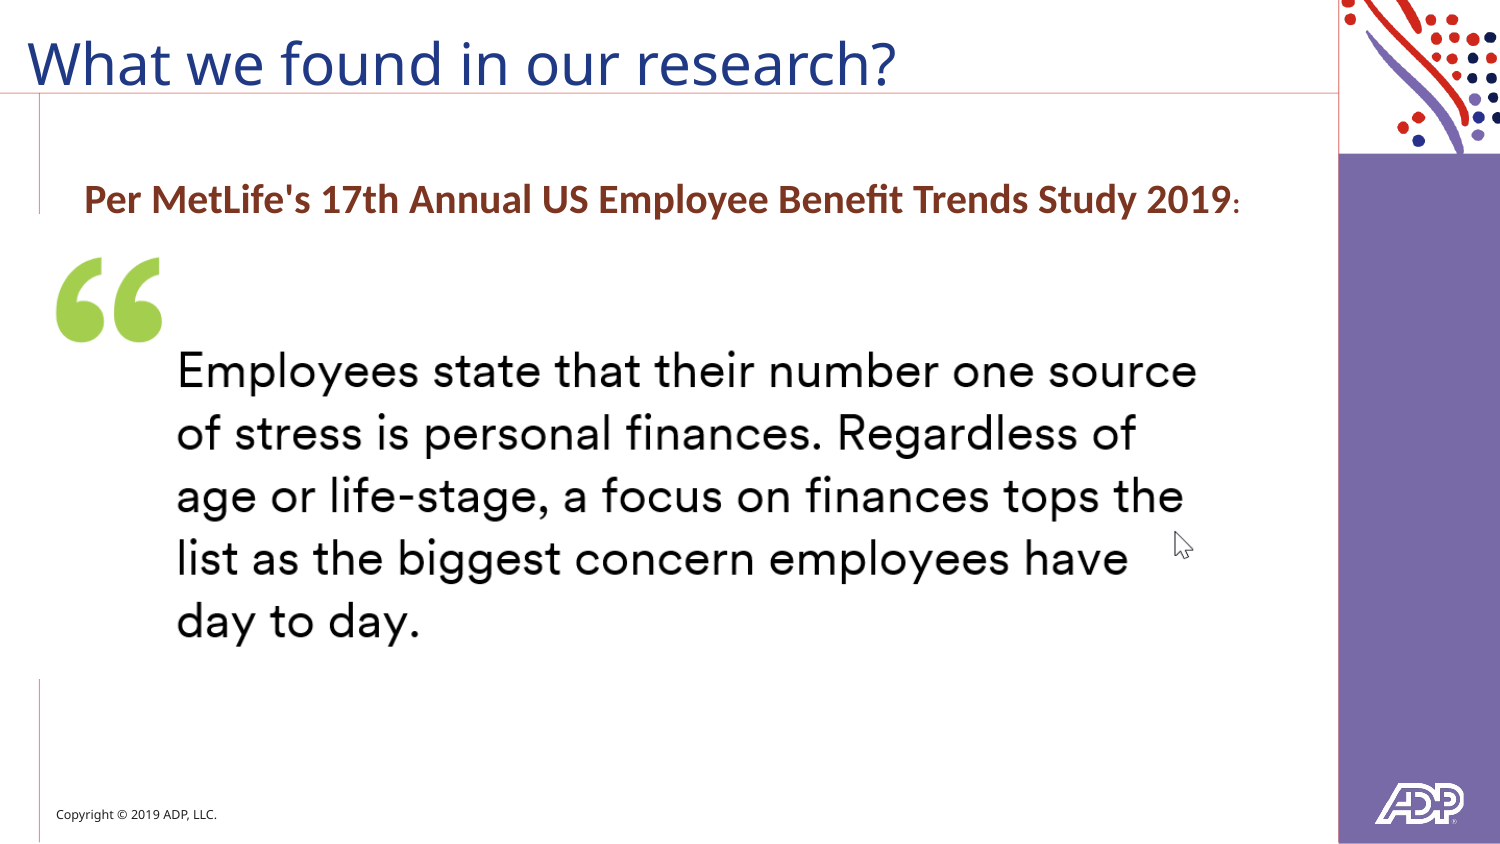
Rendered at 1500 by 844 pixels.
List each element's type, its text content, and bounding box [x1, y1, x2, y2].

text_box Per MetLife's 17th Annual US Employee Benefit Trends Study 2019: [69, 164, 1256, 214]
picture [38, 214, 1285, 680]
title What we found in our research? [27, 51, 1212, 72]
